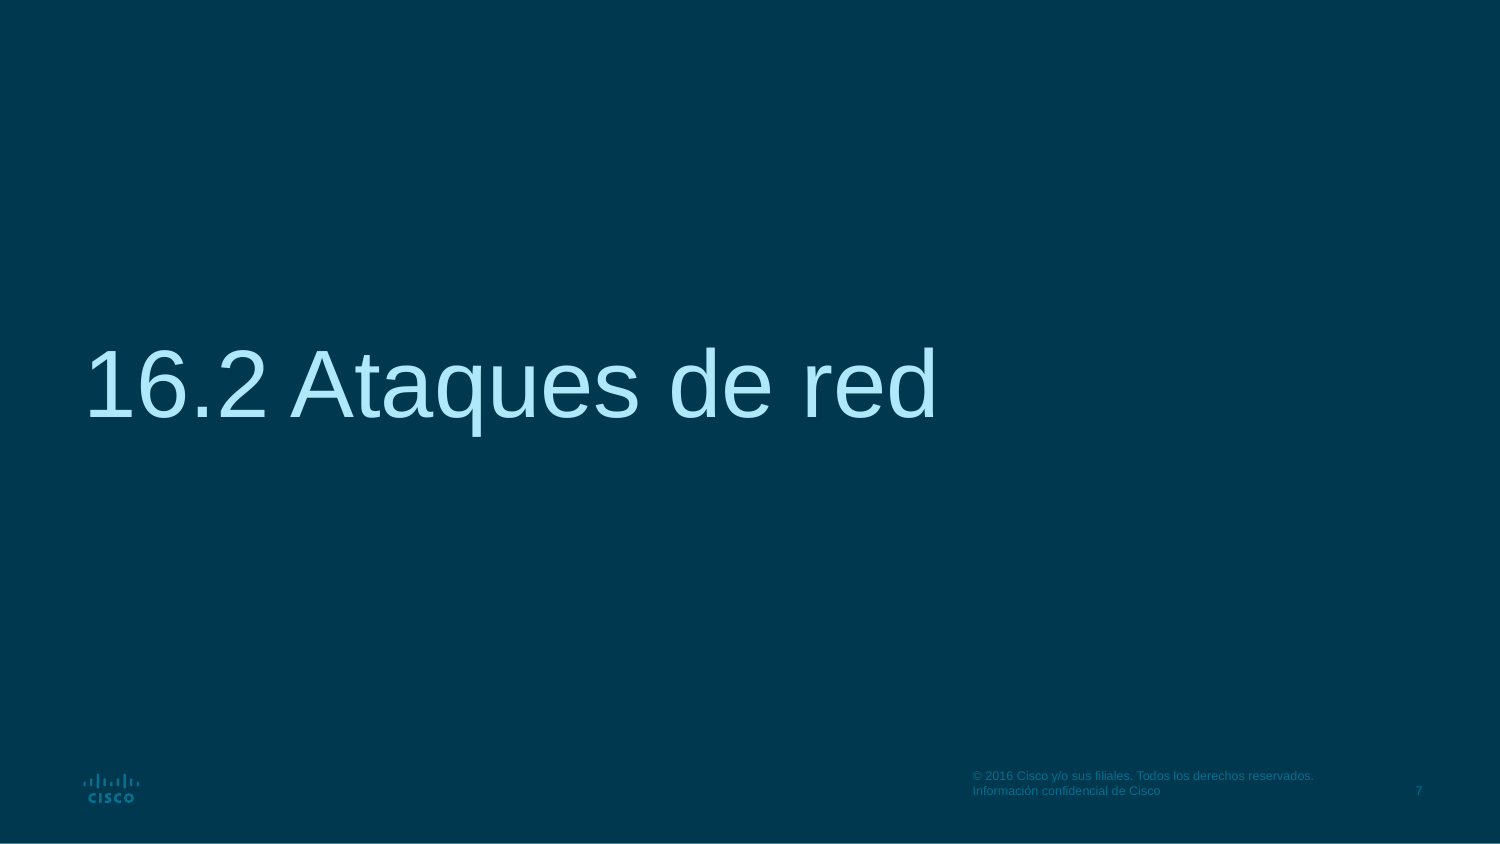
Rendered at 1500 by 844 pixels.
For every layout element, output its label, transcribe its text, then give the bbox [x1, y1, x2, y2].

title 16.2 Ataques de red [68, 293, 1356, 446]
